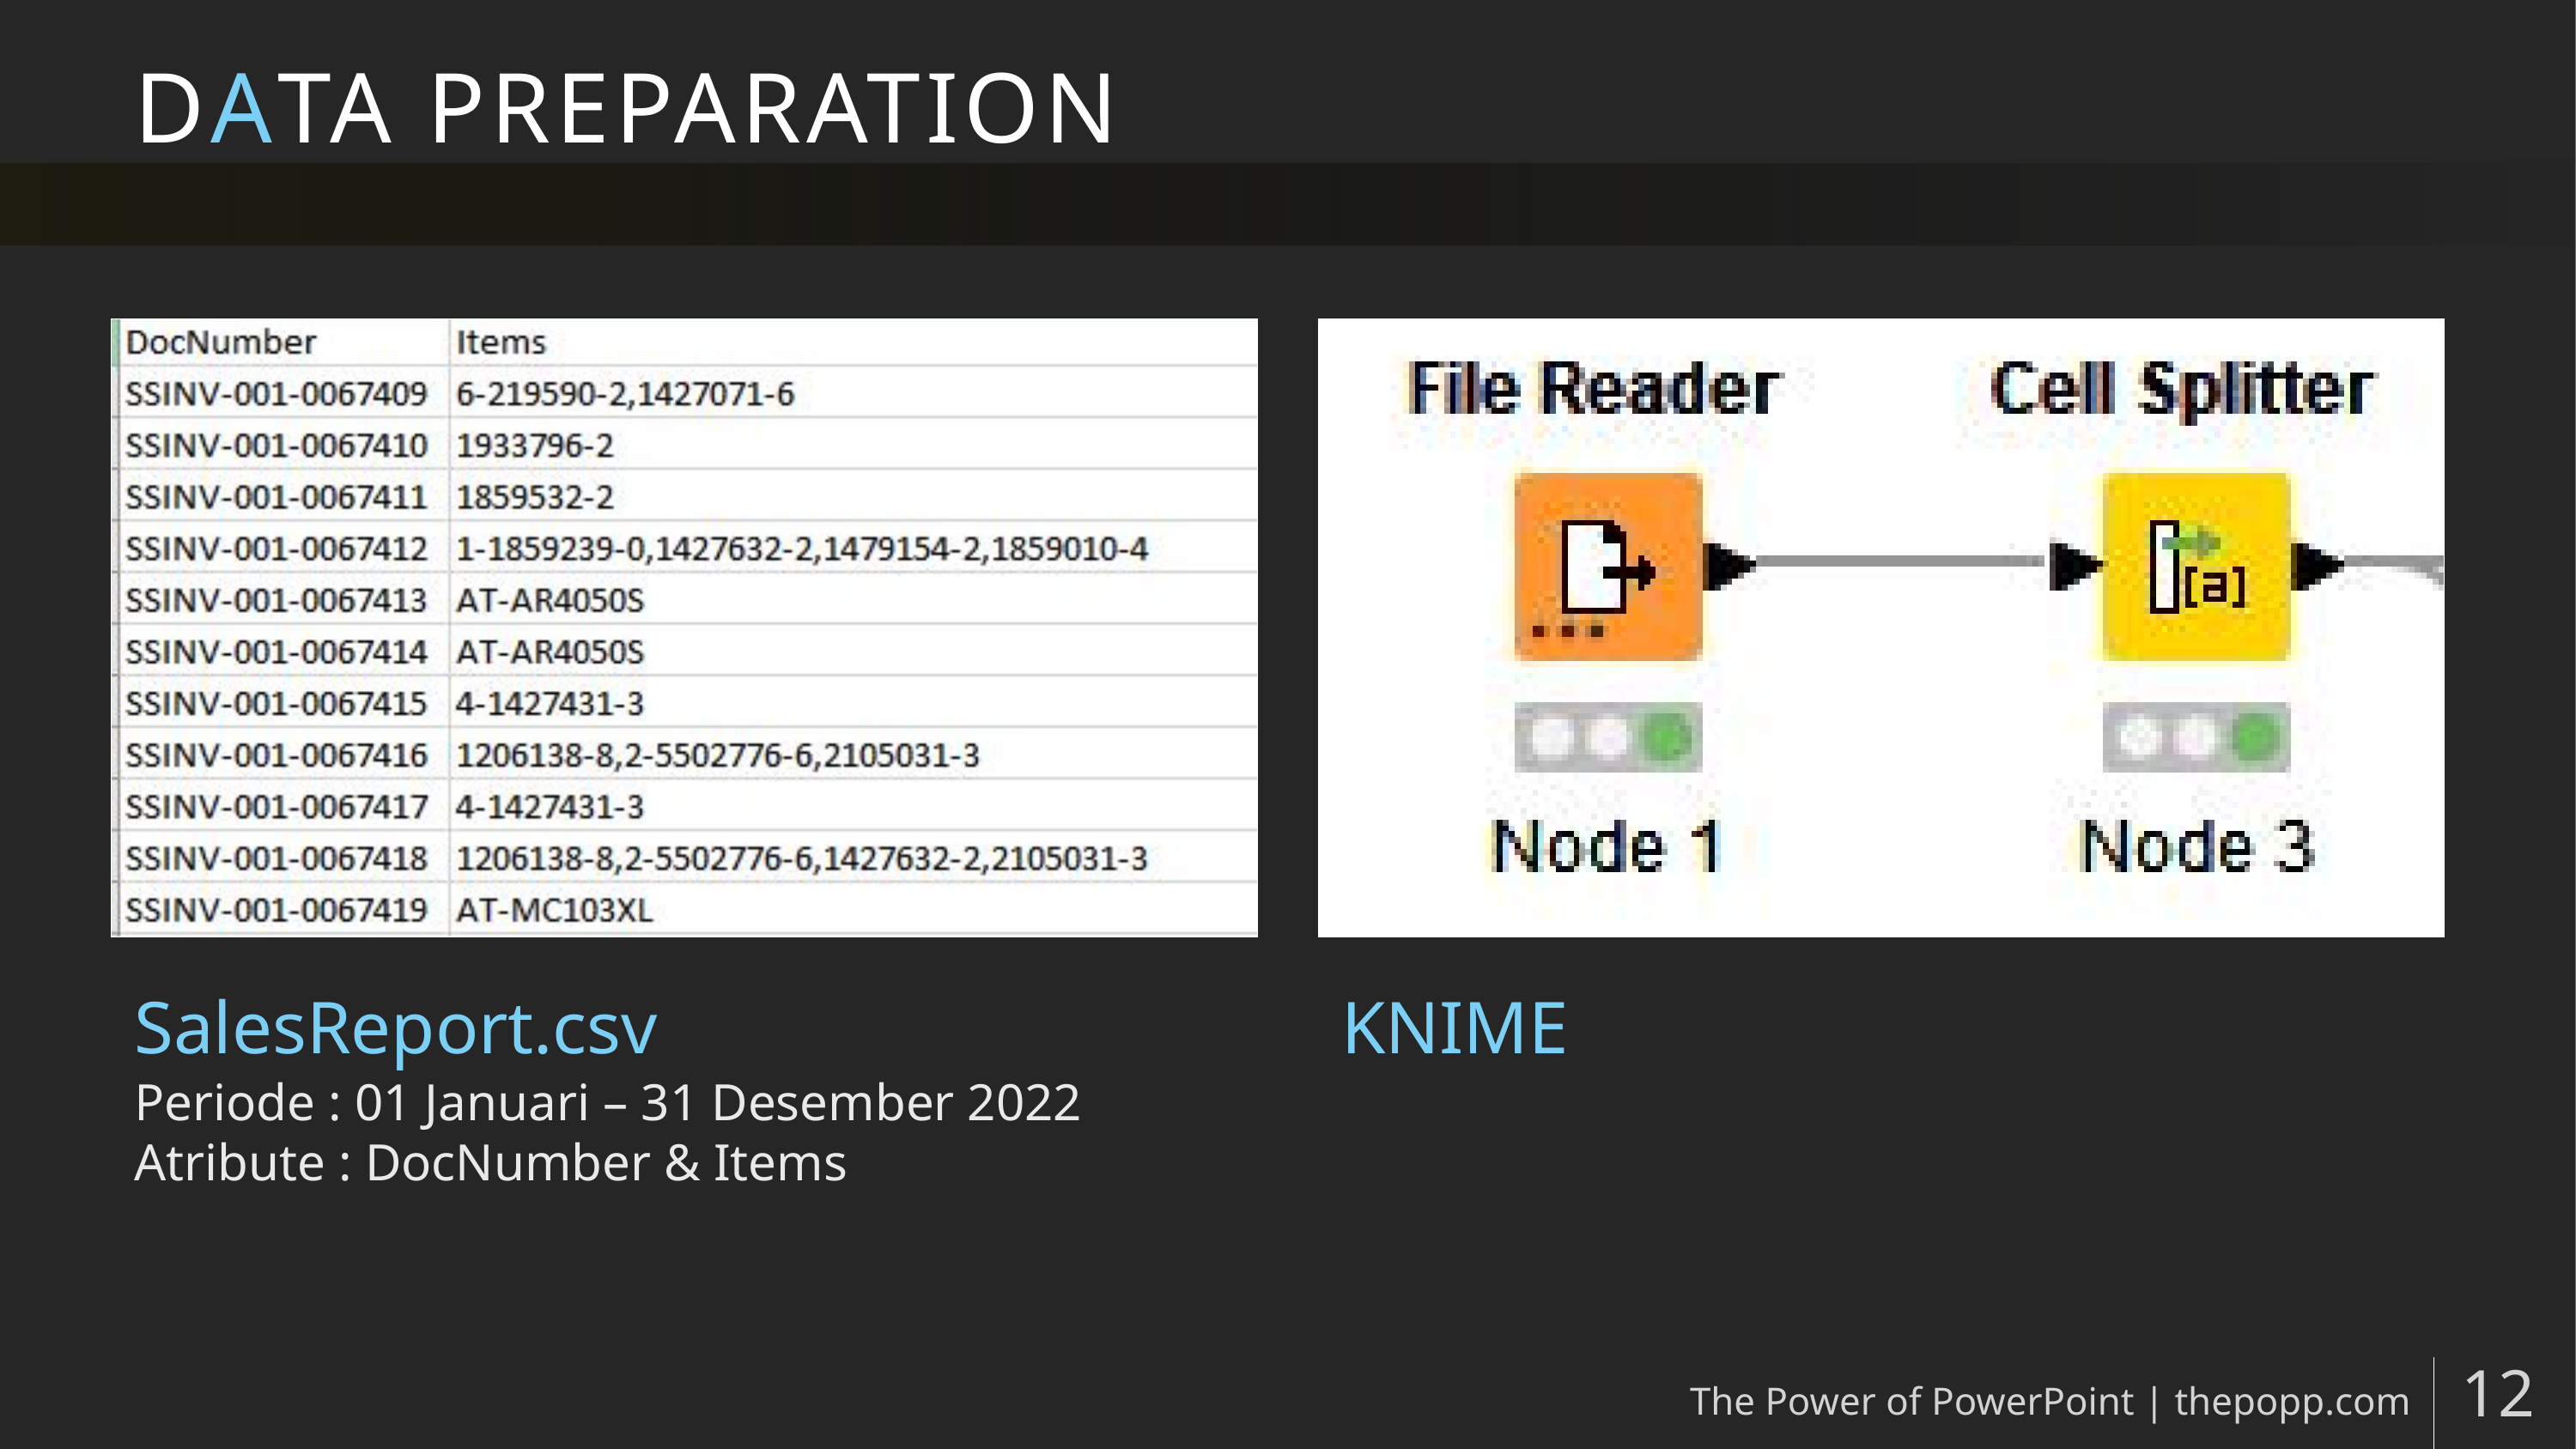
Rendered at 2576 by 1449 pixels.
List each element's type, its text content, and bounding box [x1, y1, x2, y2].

list SalesReport.csv [111, 957, 1258, 1058]
list KNIME [1318, 957, 2465, 1080]
title DATA PREPARATION [111, 0, 2430, 174]
picture [1318, 318, 2445, 938]
picture [111, 318, 1258, 937]
footer The Power of PowerPoint | thepopp.com [922, 1356, 2434, 1434]
slide_number 12 [2438, 1357, 2576, 1434]
list Periode : 01 Januari – 31 Desember 2022 Atribute : DocNumber & Items [111, 1058, 1258, 1333]
